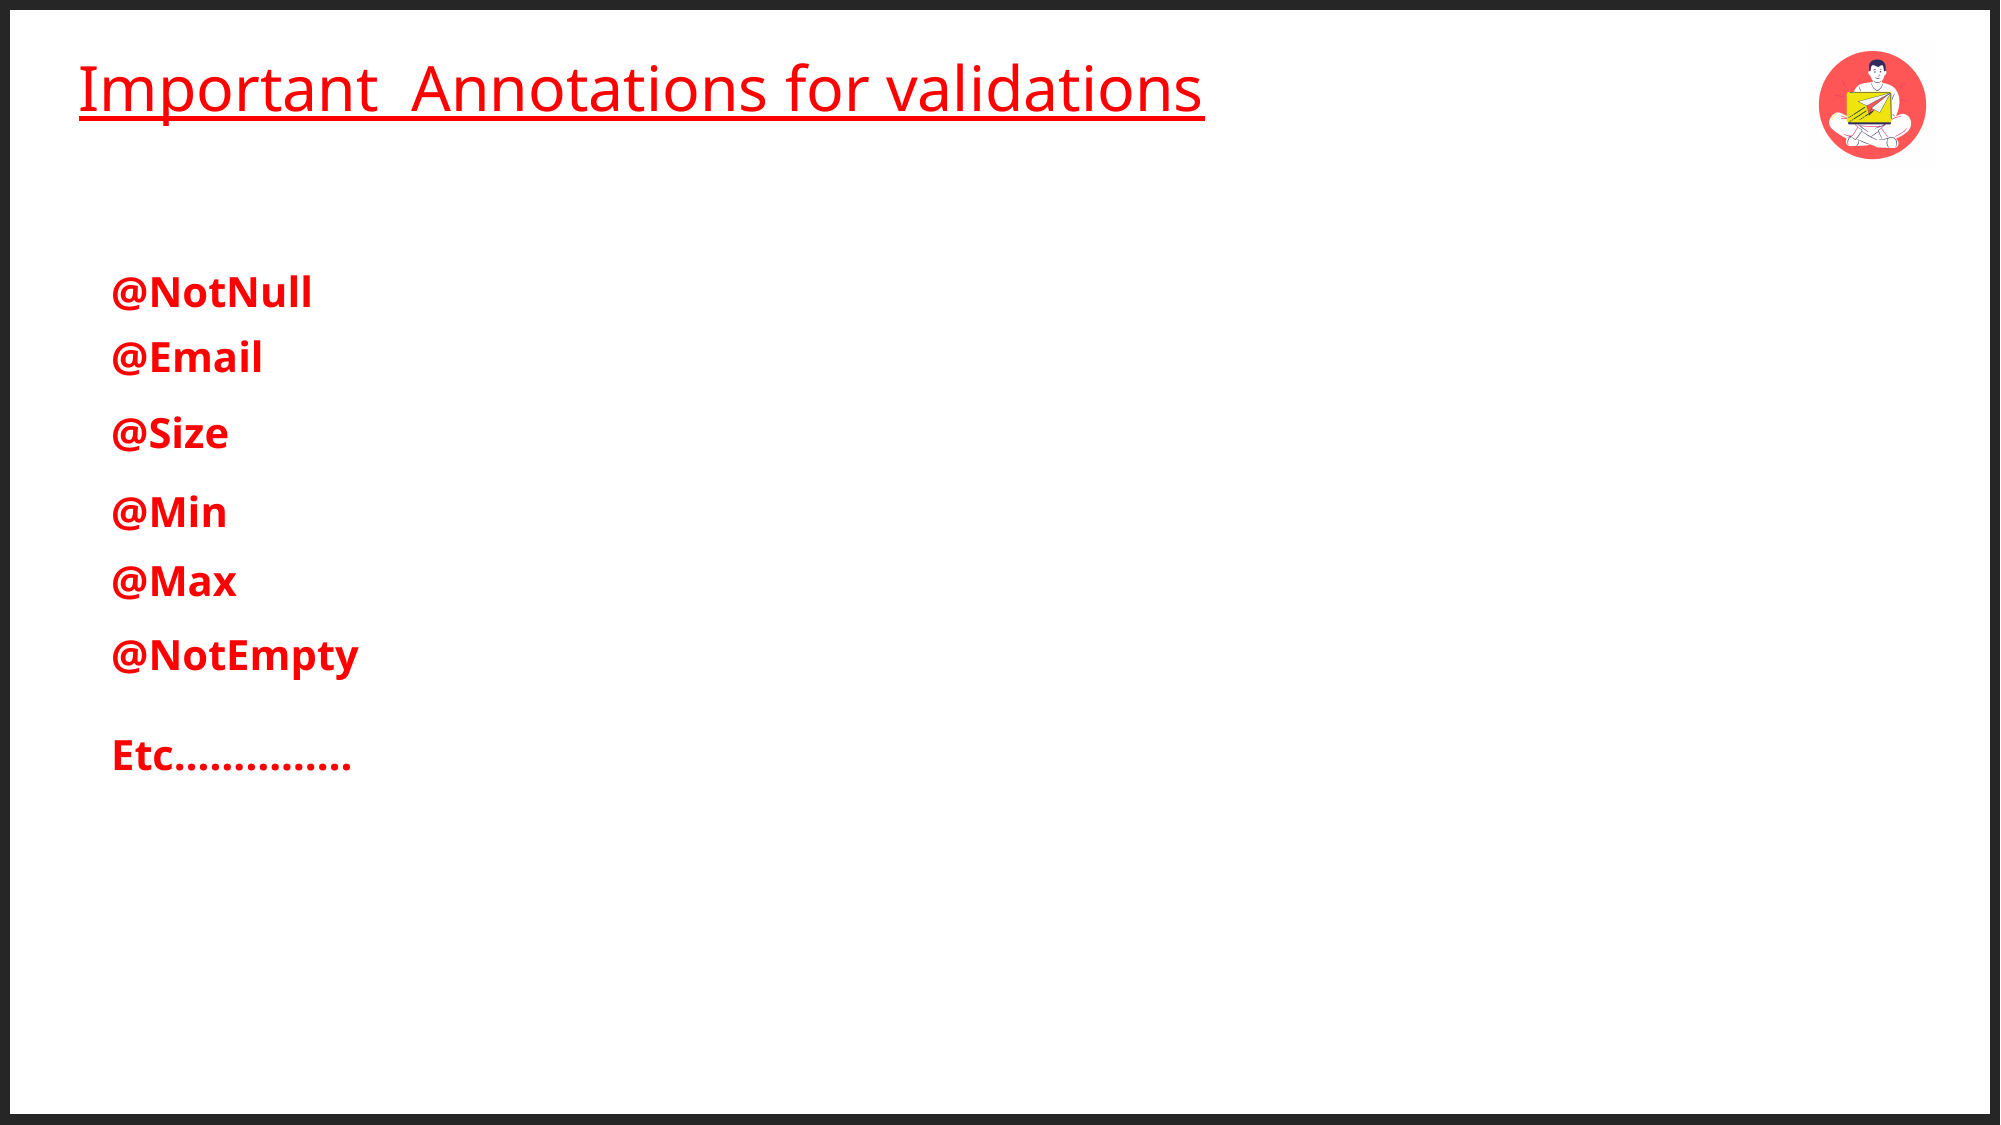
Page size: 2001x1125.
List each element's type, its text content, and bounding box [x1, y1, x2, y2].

text_box @Min [96, 478, 1904, 544]
text_box Important Annotations for validations [63, 41, 1809, 132]
text_box @Size [96, 399, 1904, 464]
text_box @Max [96, 547, 1904, 613]
text_box [0, 0, 2000, 1125]
text_box @Email [96, 323, 1904, 389]
text_box @NotNull [96, 258, 1904, 323]
text_box @NotEmpty Etc…………… [96, 621, 1904, 786]
picture [1809, 41, 1936, 169]
